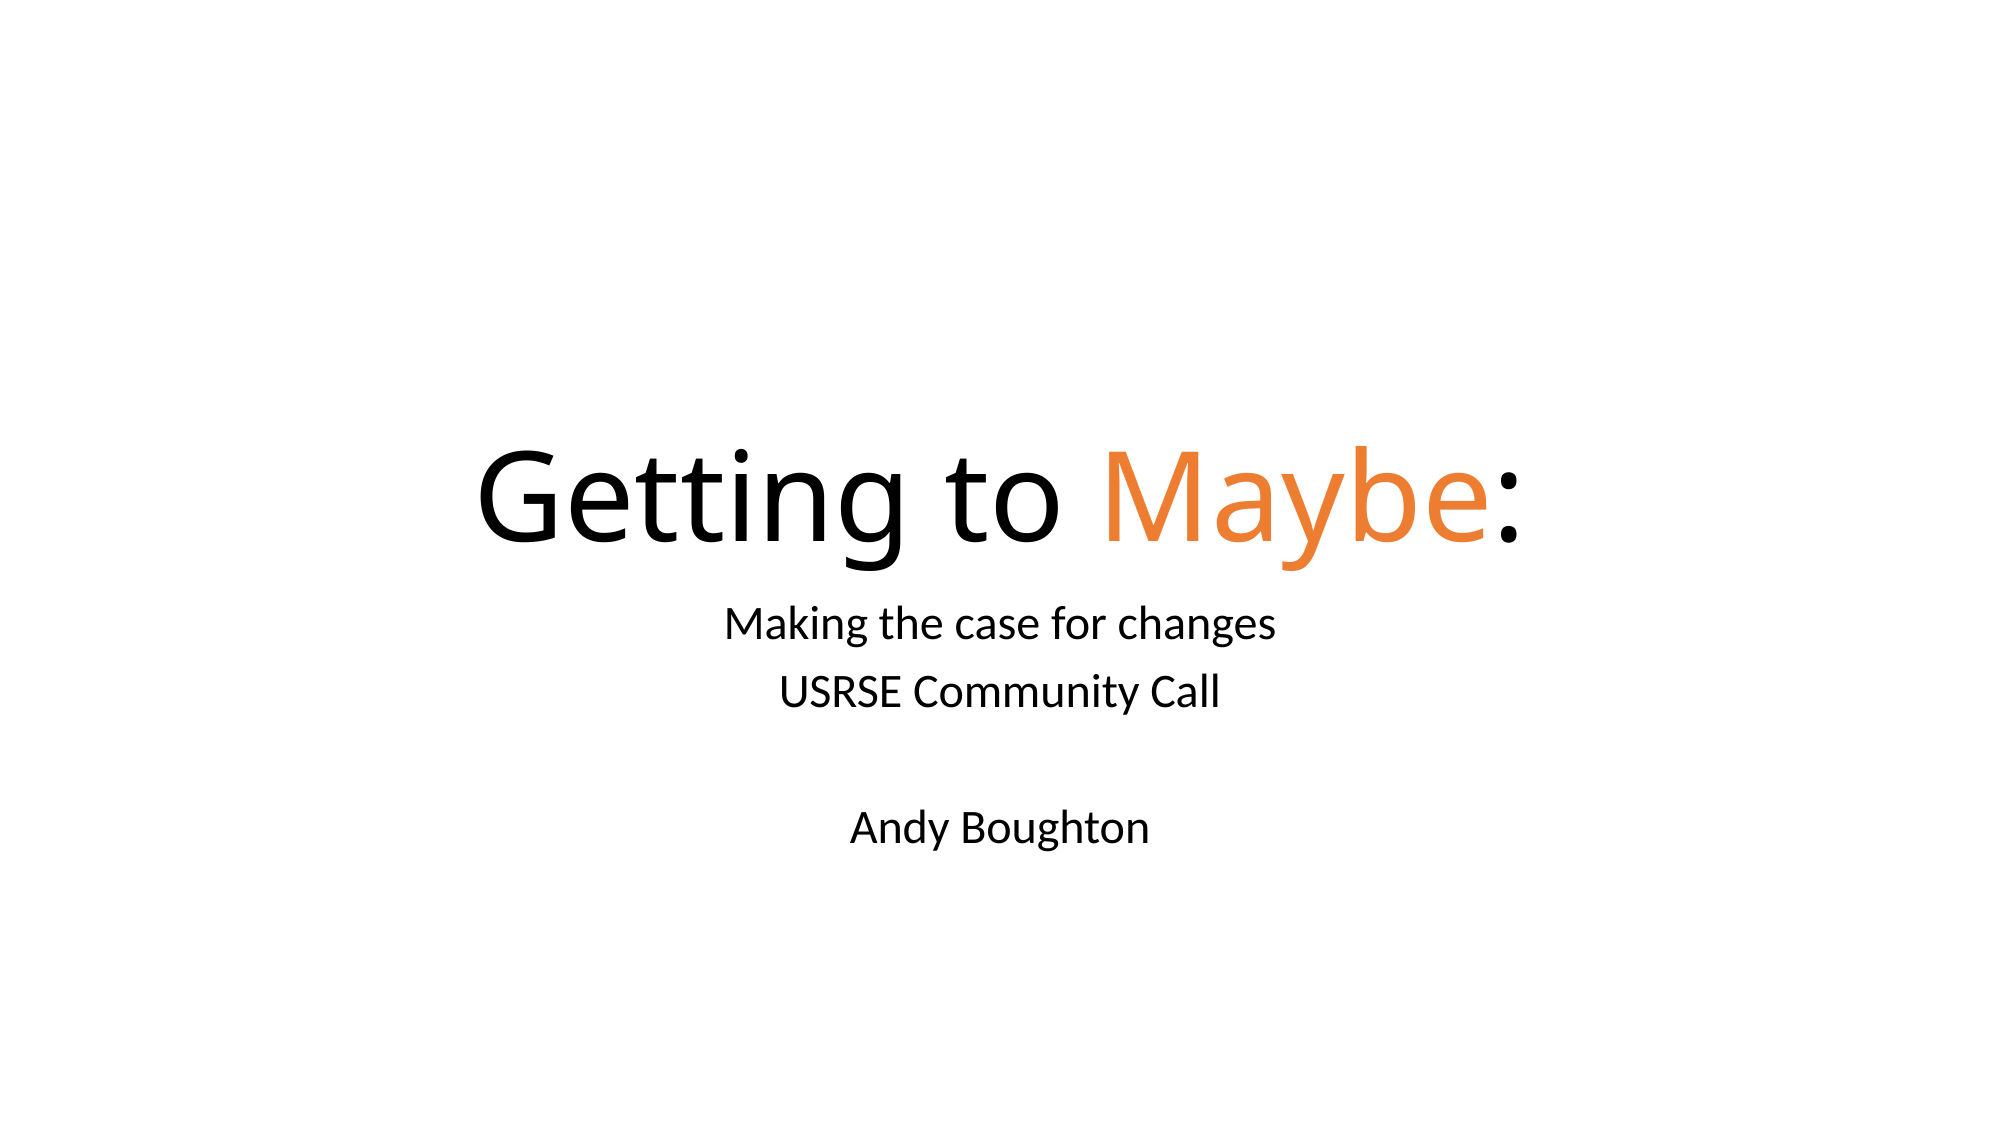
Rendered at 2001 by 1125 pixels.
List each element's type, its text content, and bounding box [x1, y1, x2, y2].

subtitle Making the case for changes USRSE Community Call Andy Boughton [249, 590, 1750, 863]
title Getting to Maybe: [249, 184, 1750, 576]
